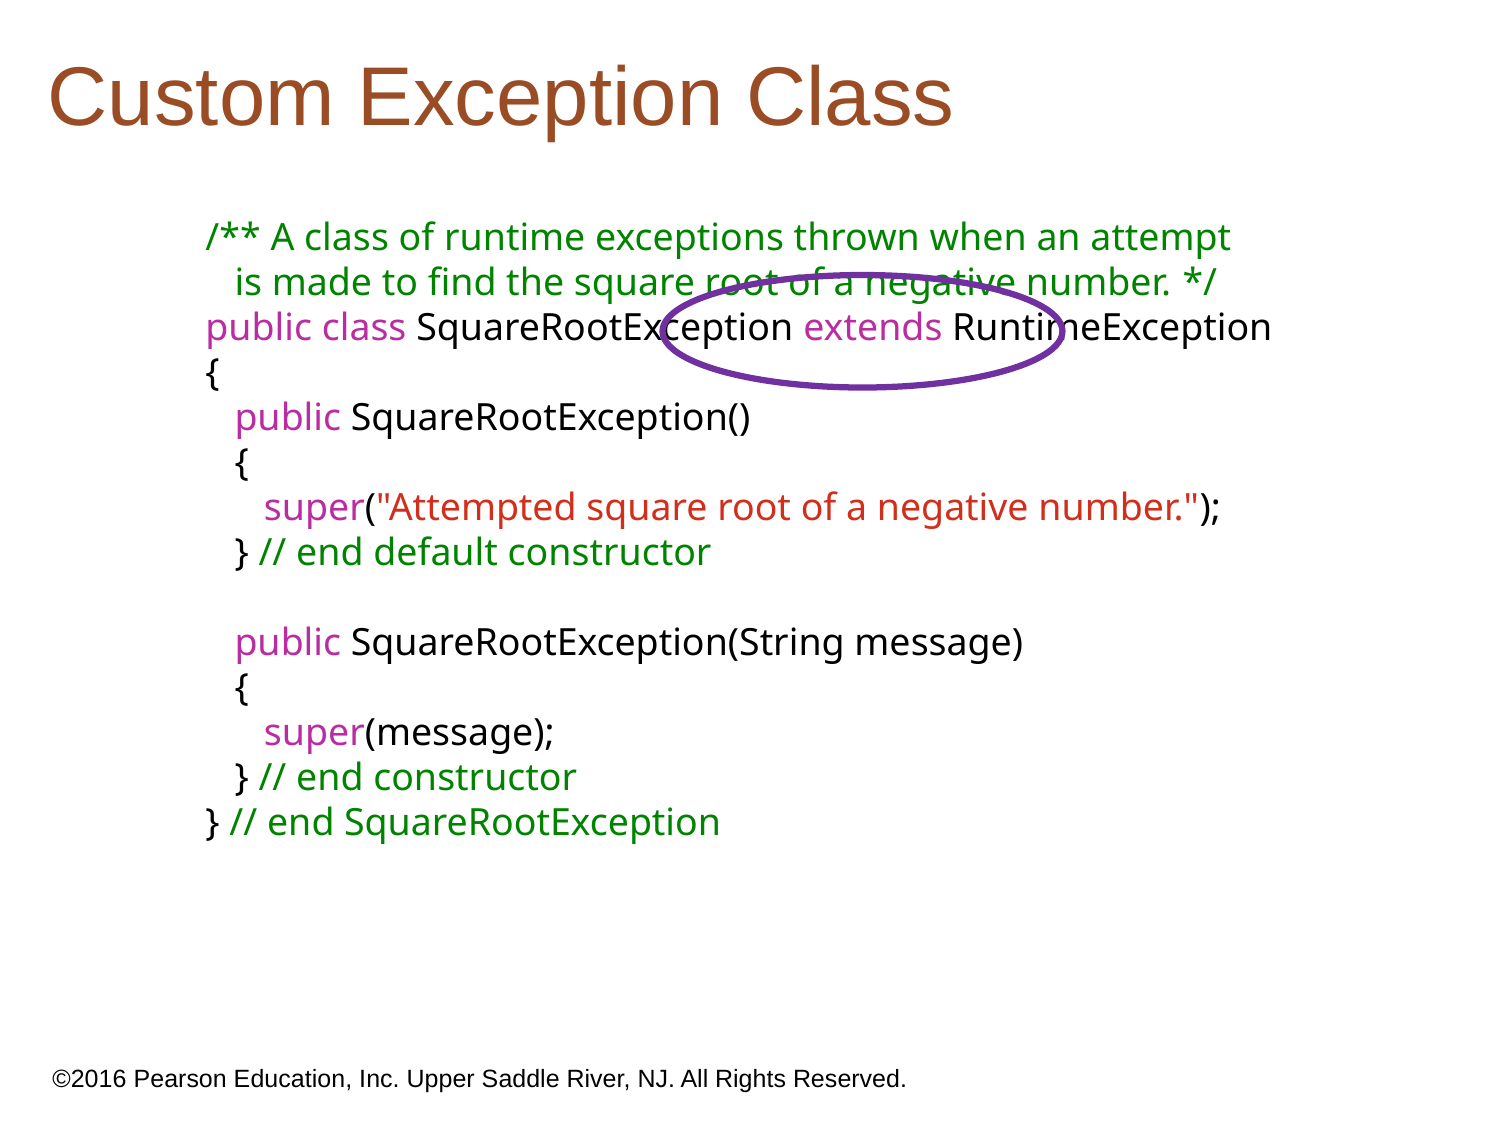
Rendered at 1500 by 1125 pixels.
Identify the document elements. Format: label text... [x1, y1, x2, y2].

title Custom Exception Class [32, 0, 1446, 150]
text_box [662, 275, 1063, 388]
text_box /** A class of runtime exceptions thrown when an attempt is made to find the square root of a negative number. */ public class SquareRootException extends RuntimeException { public SquareRootException() { super("Attempted square root of a negative number."); } // end default constructor public SquareRootException(String message) { super(message); } // end constructor } // end SquareRootException [197, 205, 1281, 851]
